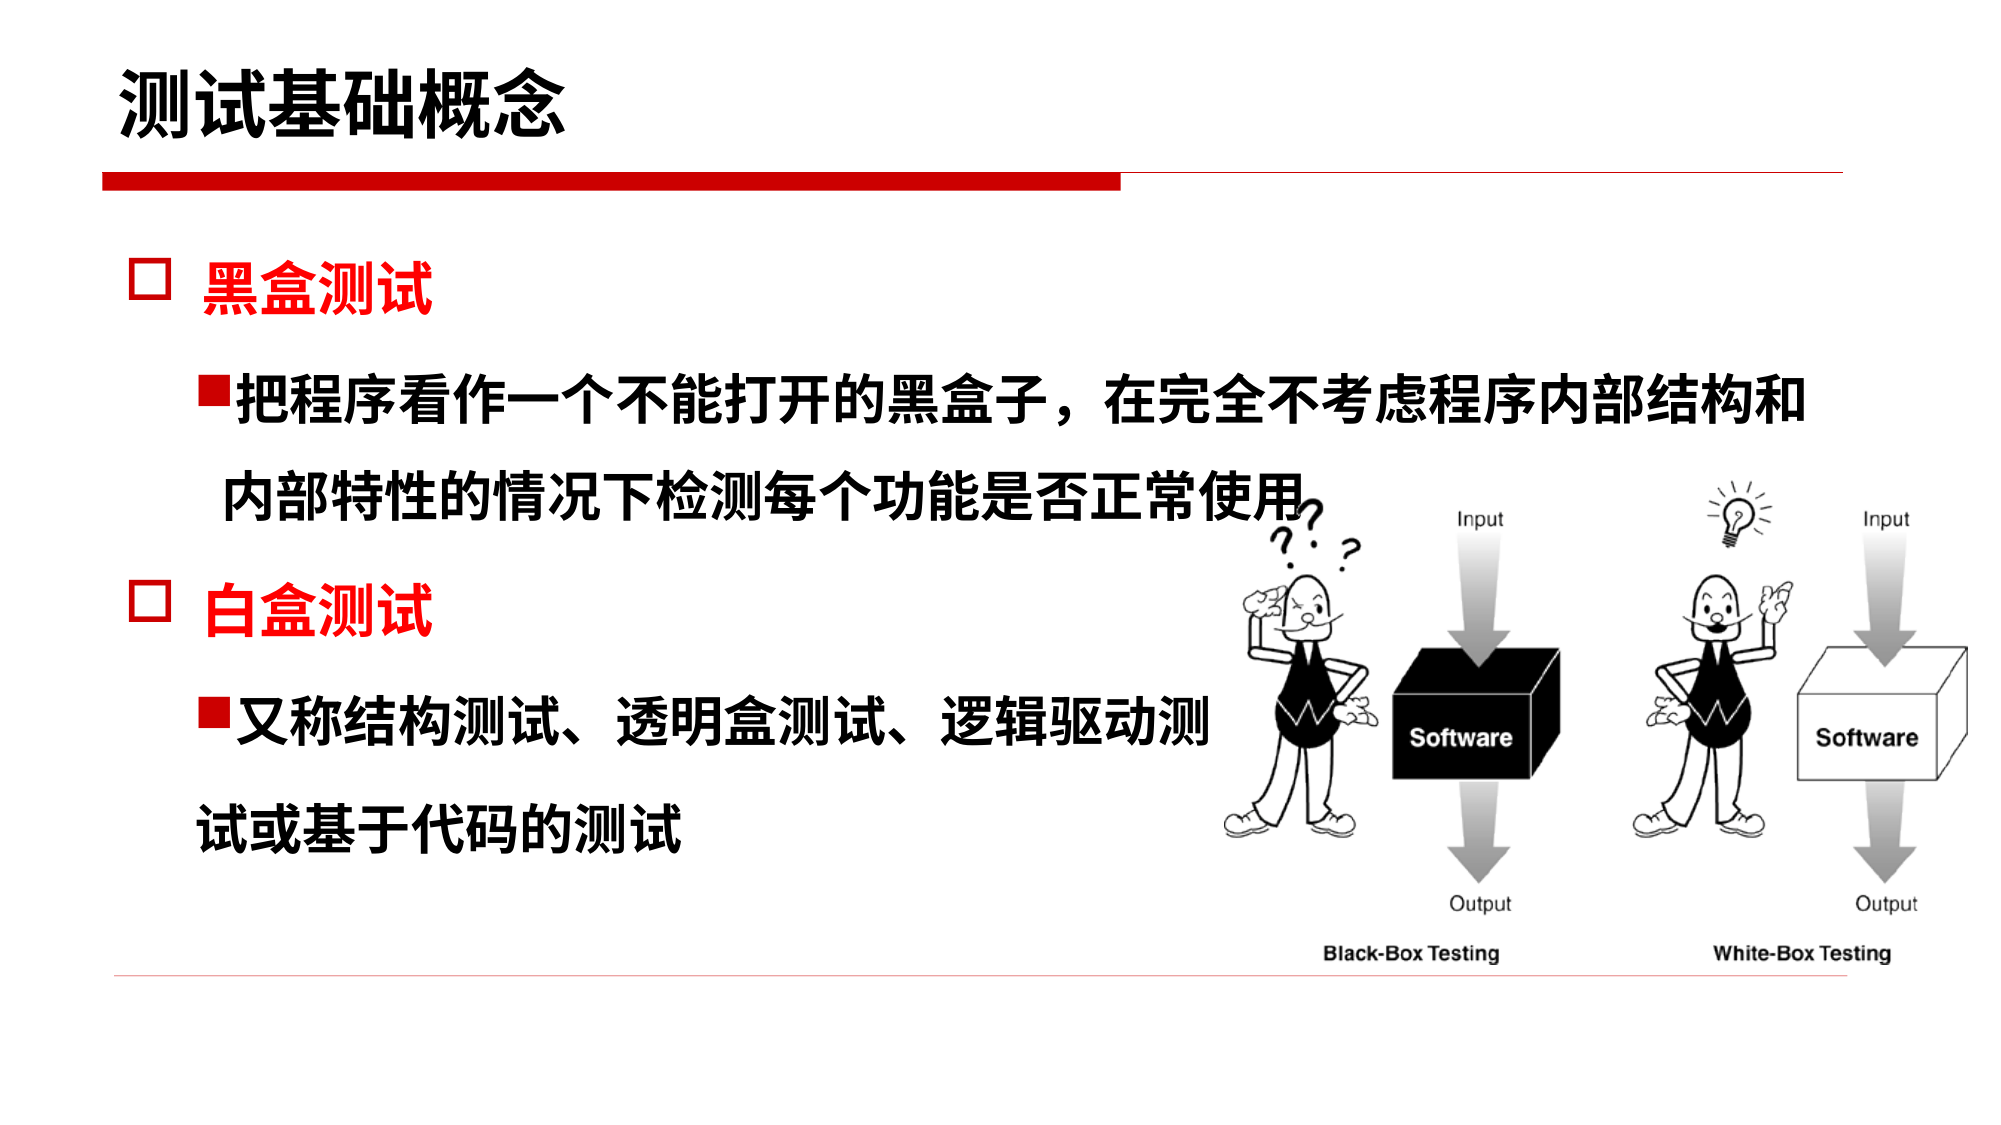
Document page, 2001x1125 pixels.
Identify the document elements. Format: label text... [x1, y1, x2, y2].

title 测试基础概念 [102, 19, 1853, 155]
list 黑盒测试 把程序看作一个不能打开的黑盒子，在完全不考虑程序内部结构和内部特性的情况下检测每个功能是否正常使用 白盒测试 又称结构测试、透明盒测试、逻辑驱动测 试或基于代码的测试 [109, 209, 1860, 910]
picture [1224, 479, 1968, 965]
